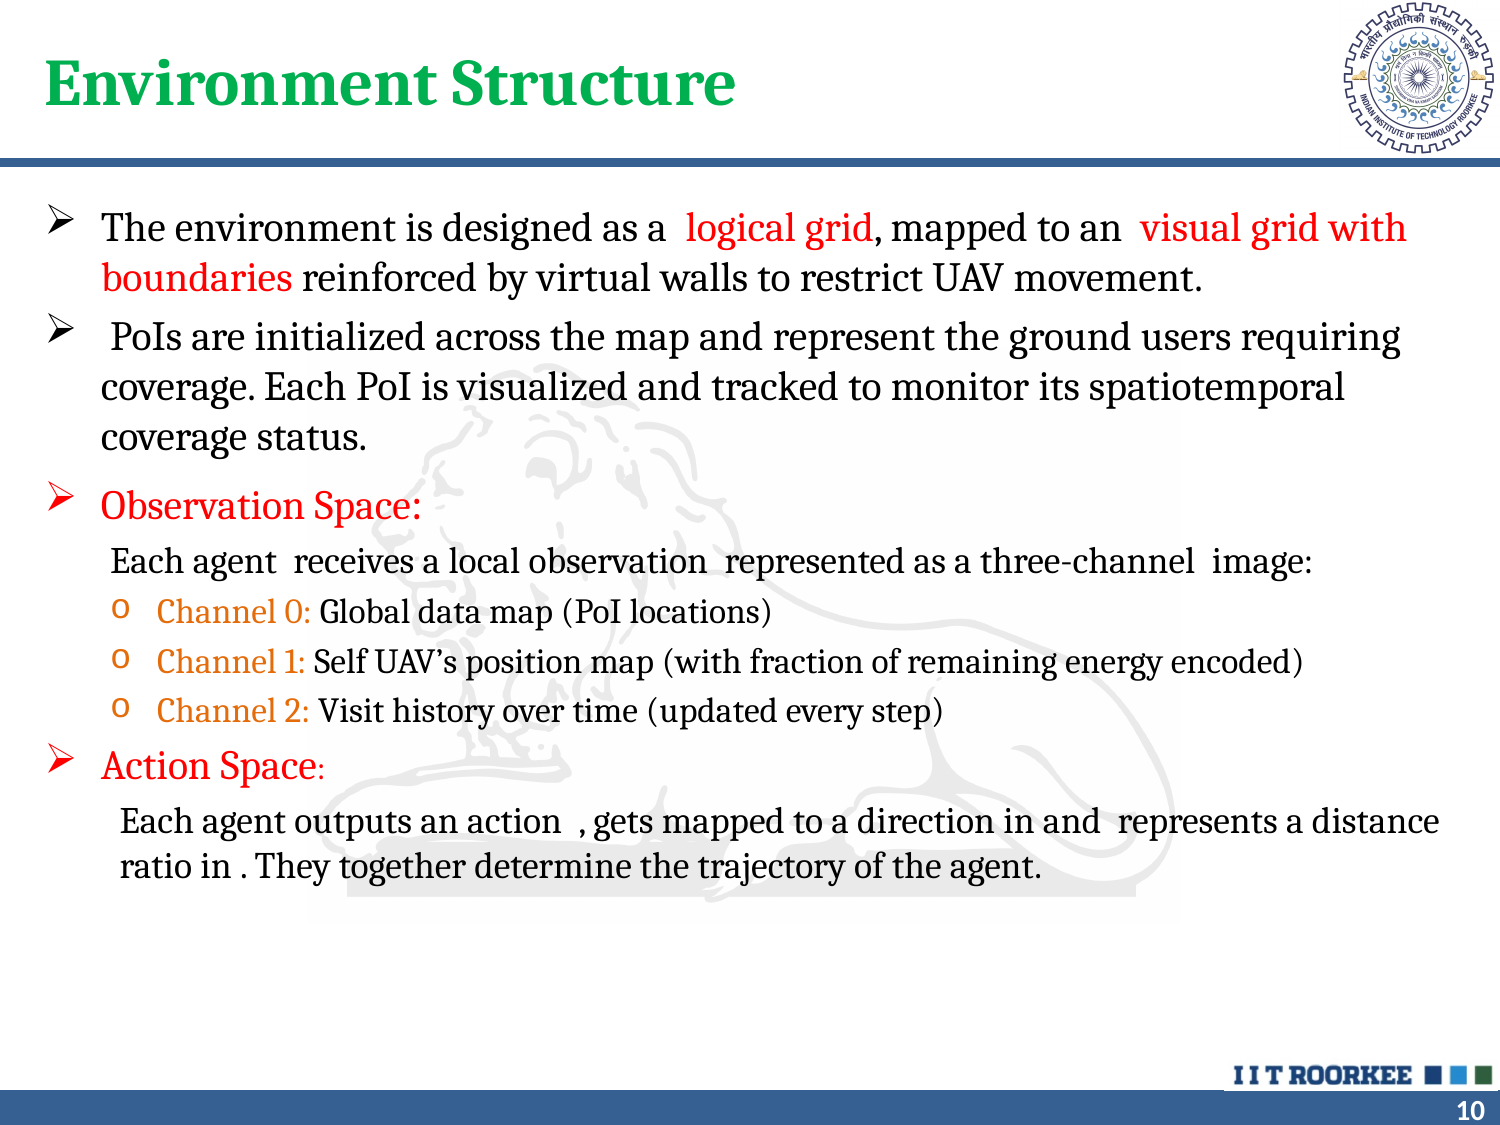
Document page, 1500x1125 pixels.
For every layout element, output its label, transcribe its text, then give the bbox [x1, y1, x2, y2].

picture [1339, 0, 1500, 158]
picture [1176, 382, 1181, 398]
picture [307, 347, 1181, 924]
title Environment Structure [29, 33, 1185, 125]
picture [1174, 664, 1181, 672]
picture [1013, 350, 1023, 357]
picture [1173, 564, 1181, 571]
picture [1224, 1057, 1498, 1091]
